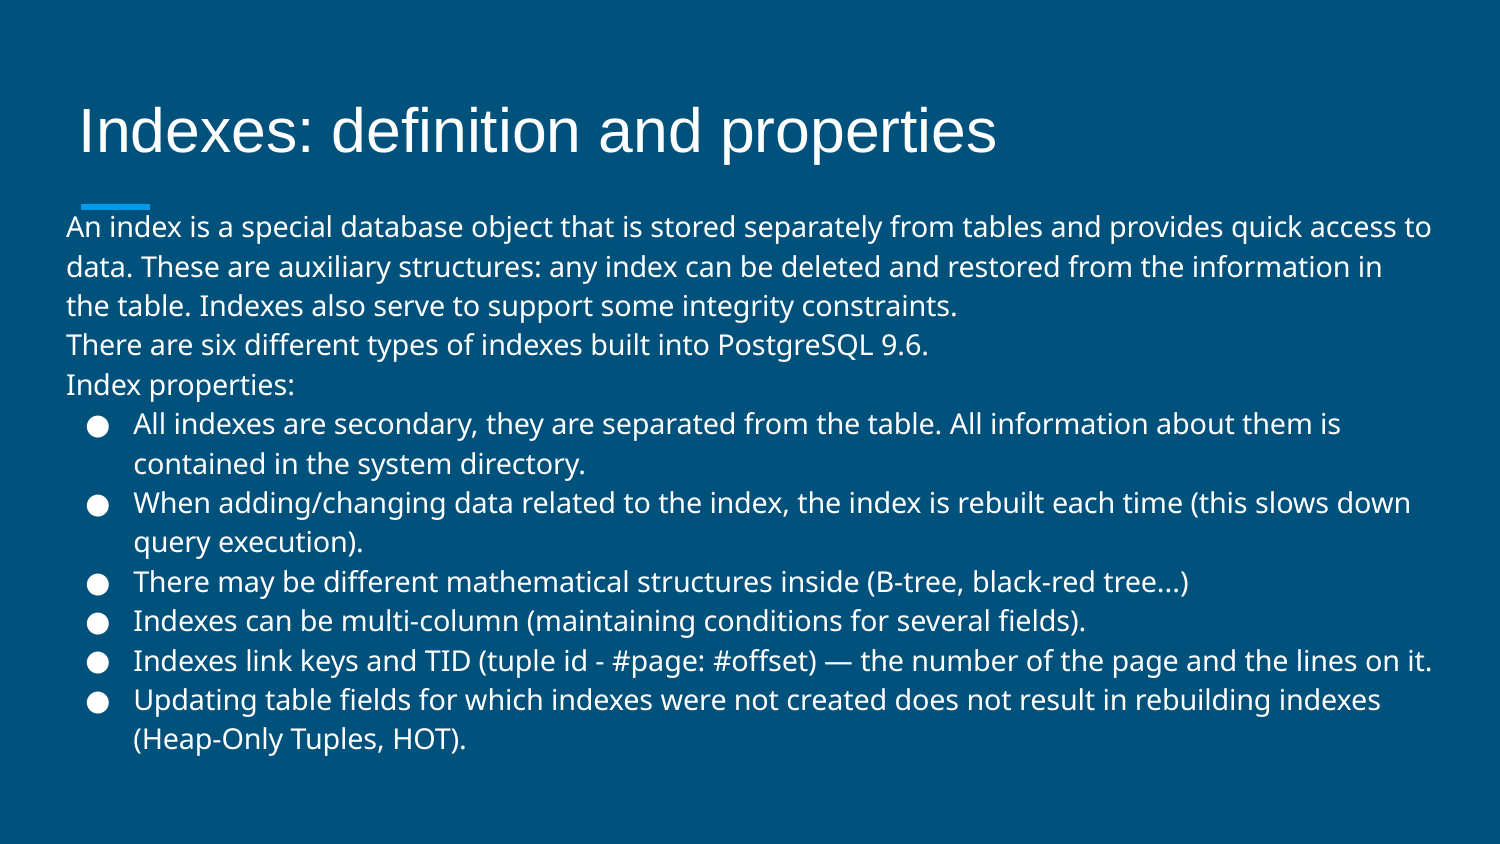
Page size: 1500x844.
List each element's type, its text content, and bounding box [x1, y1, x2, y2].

title Indexes: definition and properties [63, 75, 1437, 188]
list An index is a special database object that is stored separately from tables and provides quick access to data. These are auxiliary structures: any index can be deleted and restored from the information in the table. Indexes also serve to support some integrity constraints. There are six different types of indexes built into PostgreSQL 9.6. Index properties: All indexes are secondary, they are separated from the table. All information about them is contained in the system directory. When adding/changing data related to the index, the index is rebuilt each time (this slows down query execution). There may be different mathematical structures inside (B-tree, black-red tree...) Indexes can be multi-column (maintaining conditions for several fields). Indexes link keys and TID (tuple id - #page: #offset) — the number of the page and the lines on it. Updating table fields for which indexes were not created does not result in rebuilding indexes (Heap-Only Tuples, HOT). [51, 189, 1449, 778]
